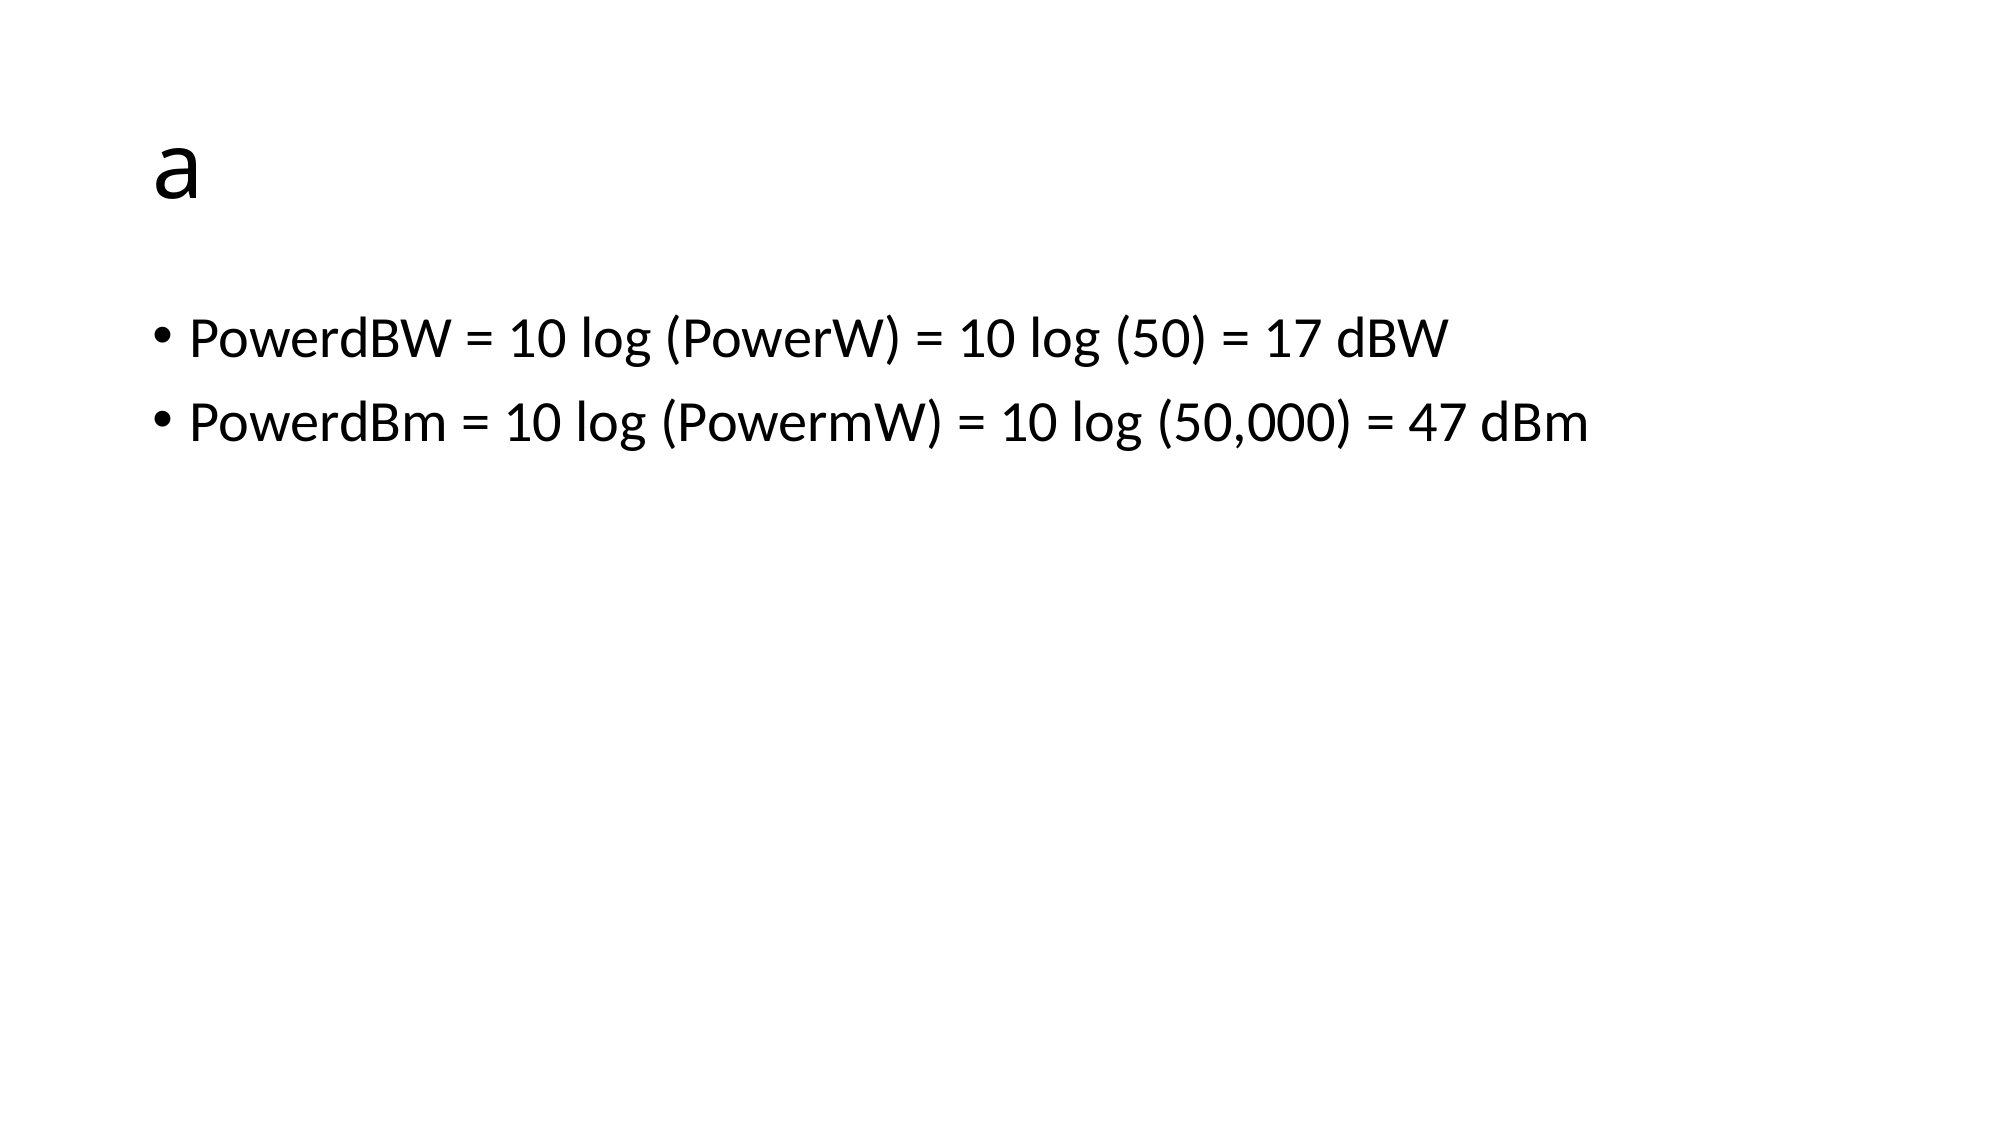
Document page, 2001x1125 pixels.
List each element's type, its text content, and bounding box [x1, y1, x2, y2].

title a [137, 59, 1863, 278]
list PowerdBW = 10 log (PowerW) = 10 log (50) = 17 dBW PowerdBm = 10 log (PowermW) = 10 log (50,000) = 47 dBm [137, 299, 1863, 1014]
